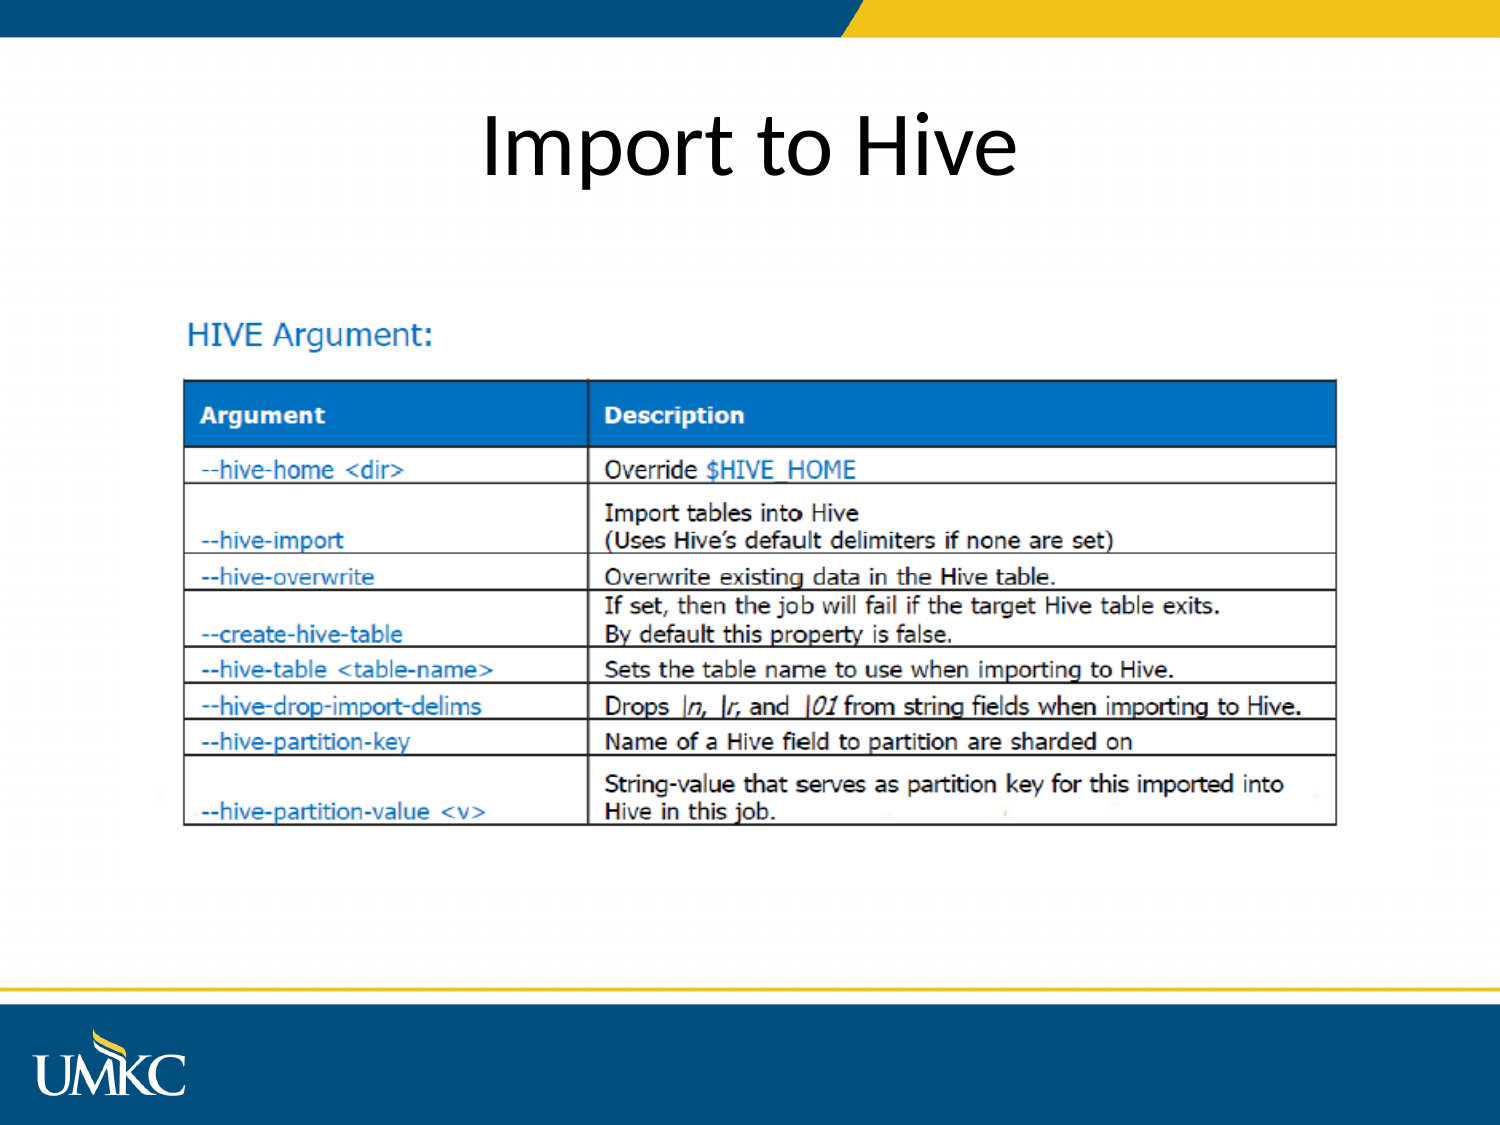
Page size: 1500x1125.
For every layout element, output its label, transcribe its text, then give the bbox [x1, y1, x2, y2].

title Import to Hive [75, 45, 1425, 233]
picture [0, 0, 1500, 1125]
